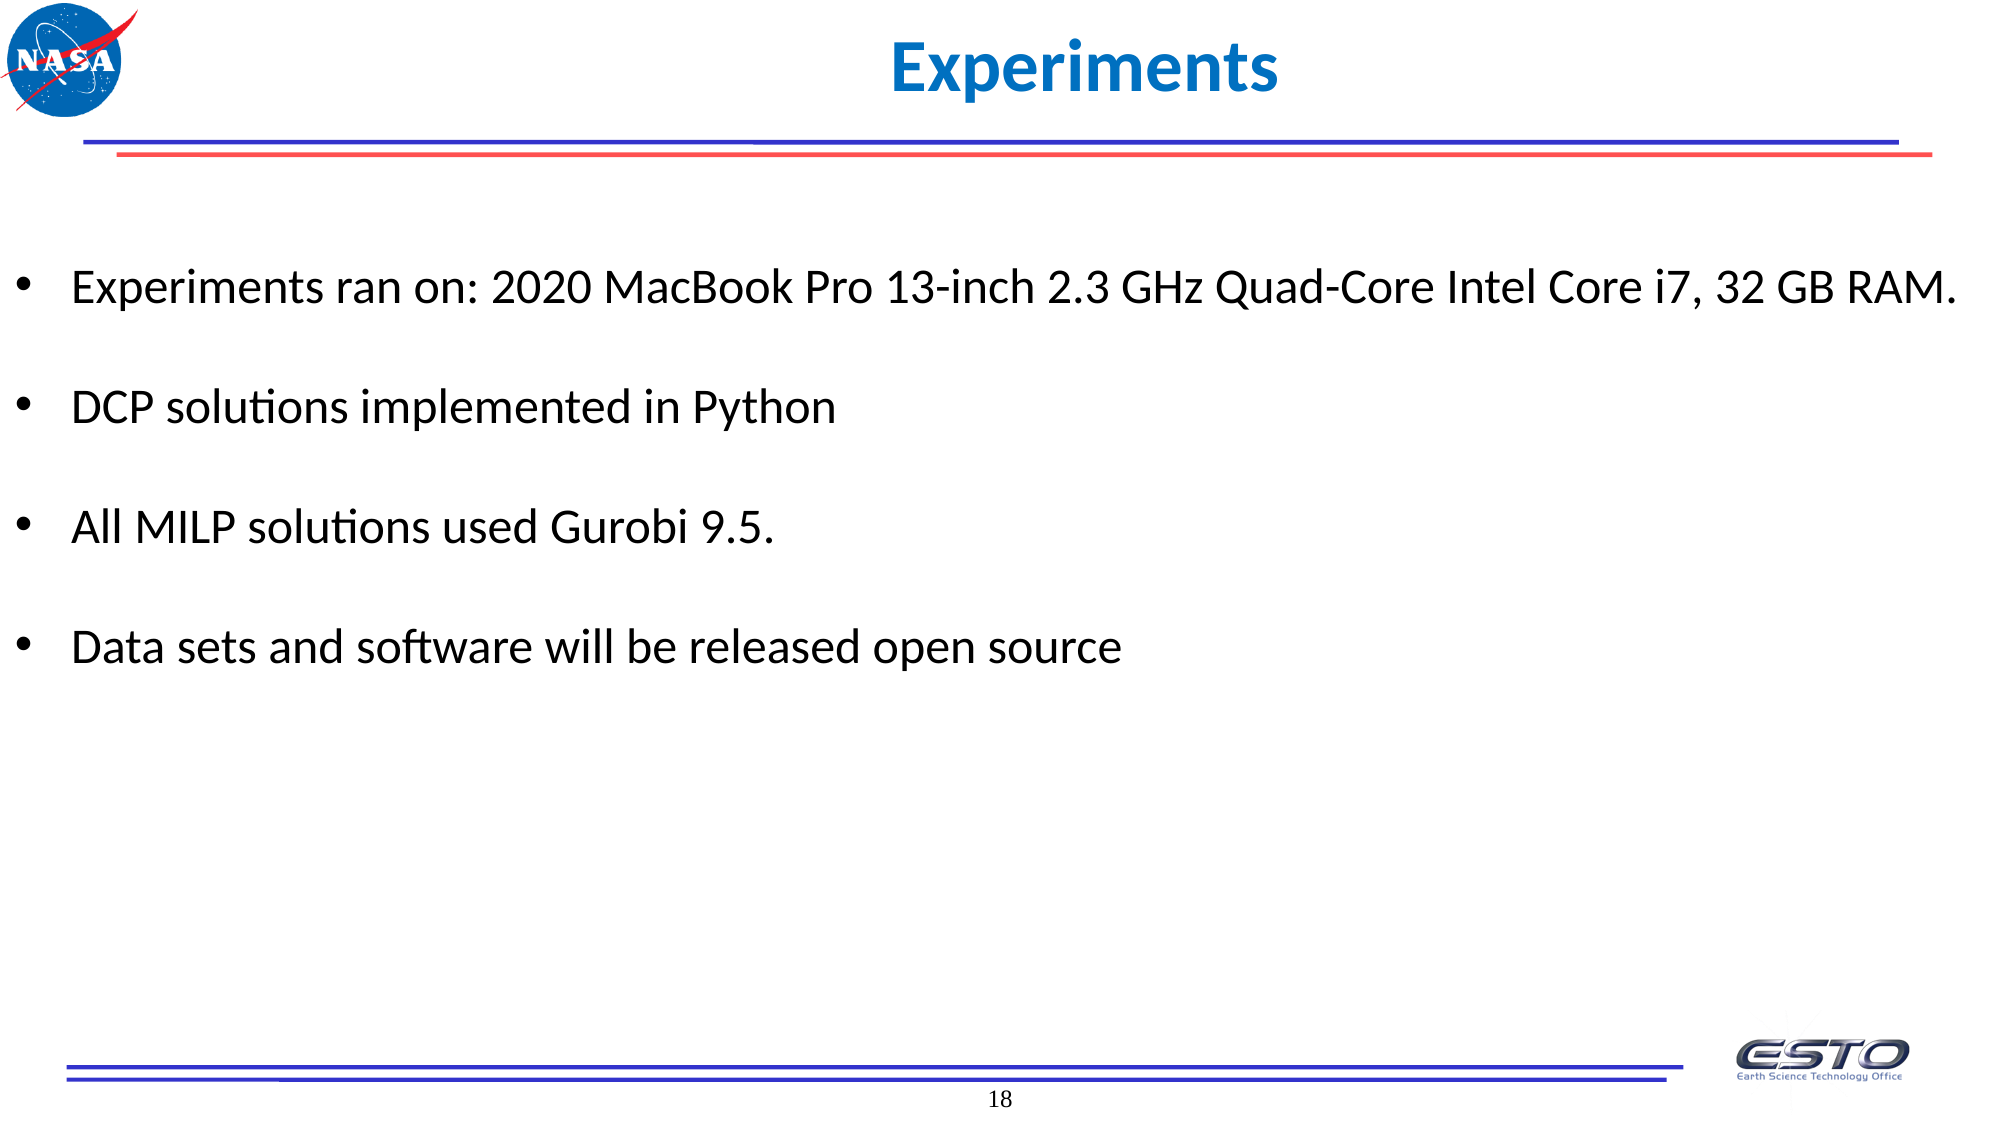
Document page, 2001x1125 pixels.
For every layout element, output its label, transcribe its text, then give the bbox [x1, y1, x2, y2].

picture [1716, 1010, 1930, 1115]
text_box Experiments ran on: 2020 MacBook Pro 13-inch 2.3 GHz Quad-Core Intel Core i7, 32 GB RAM. DCP solutions implemented in Python All MILP solutions used Gurobi 9.5. Data sets and software will be released open source [0, 186, 1984, 801]
picture [0, 3, 138, 117]
text_box Experiments [186, 9, 1984, 114]
